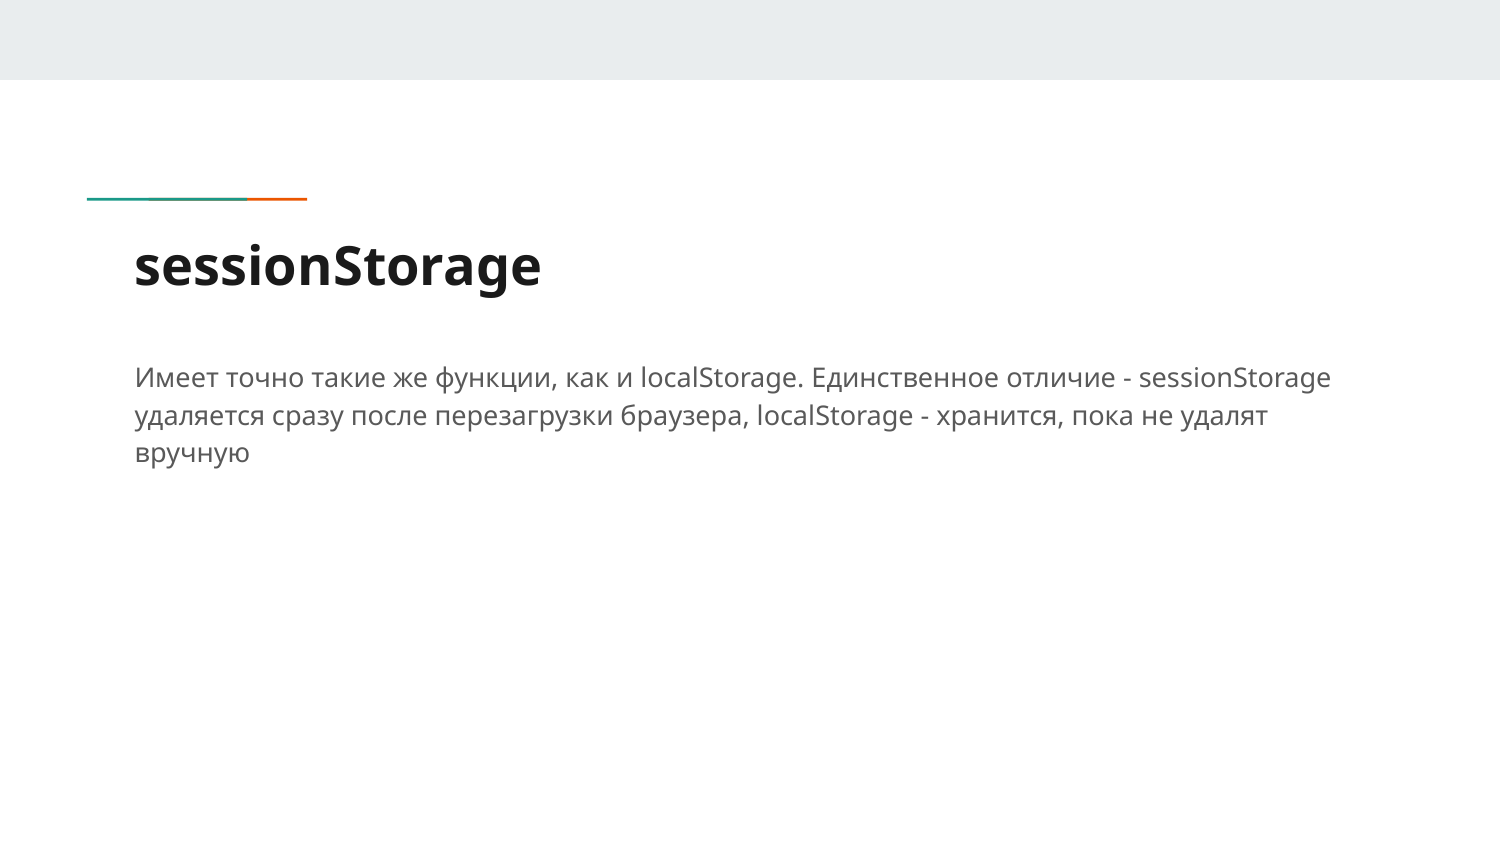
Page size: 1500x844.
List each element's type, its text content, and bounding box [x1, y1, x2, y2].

title sessionStorage [119, 216, 1381, 305]
list Имеет точно такие же функции, как и localStorage. Единственное отличие - sessionStorage удаляется сразу после перезагрузки браузера, localStorage - хранится, пока не удалят вручную [119, 341, 1381, 712]
